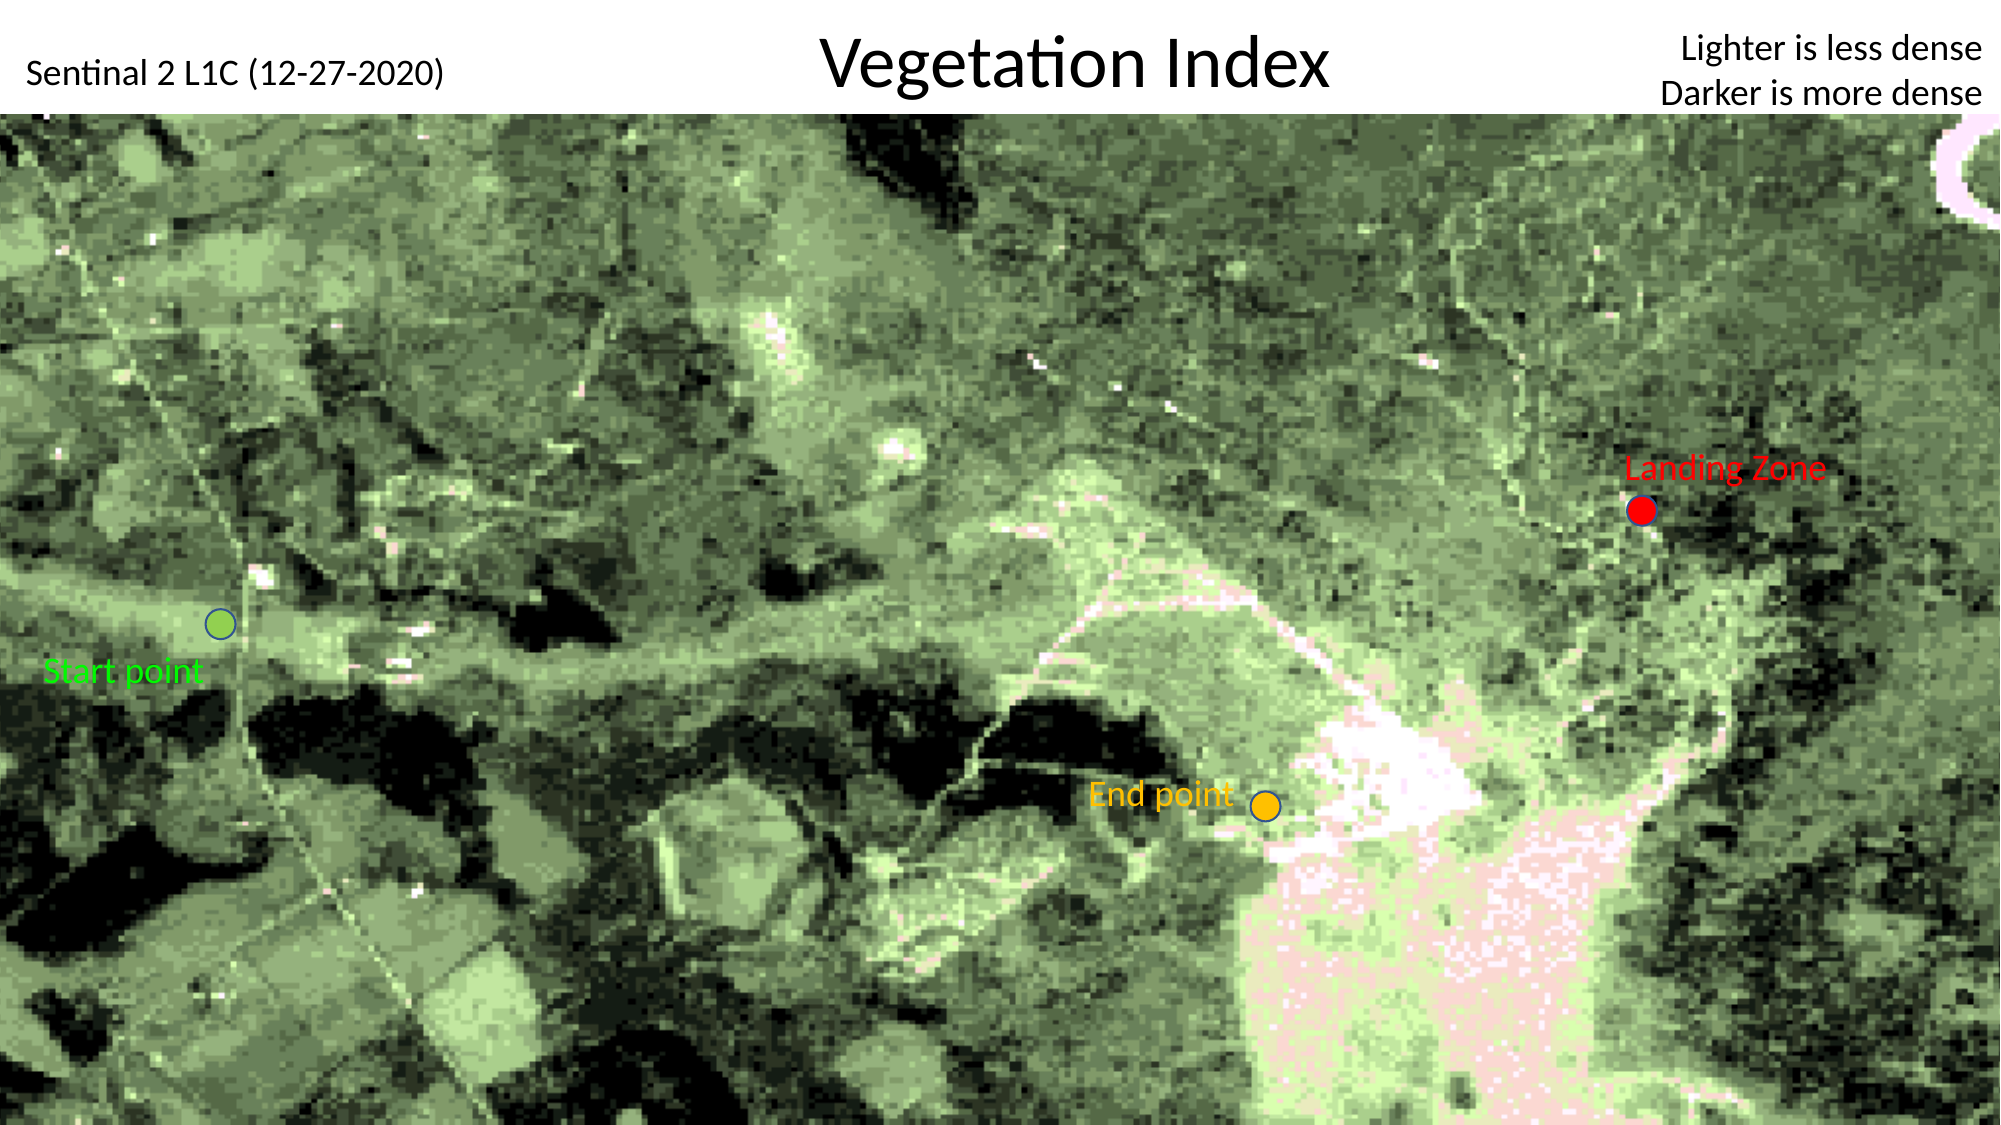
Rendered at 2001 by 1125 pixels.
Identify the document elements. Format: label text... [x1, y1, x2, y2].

text_box Lighter is less dense Darker is more dense [1645, 15, 1998, 114]
picture [0, 114, 2000, 1125]
text_box Vegetation Index [805, 5, 1347, 110]
text_box Sentinal 2 L1C (12-27-2020) [11, 40, 461, 101]
